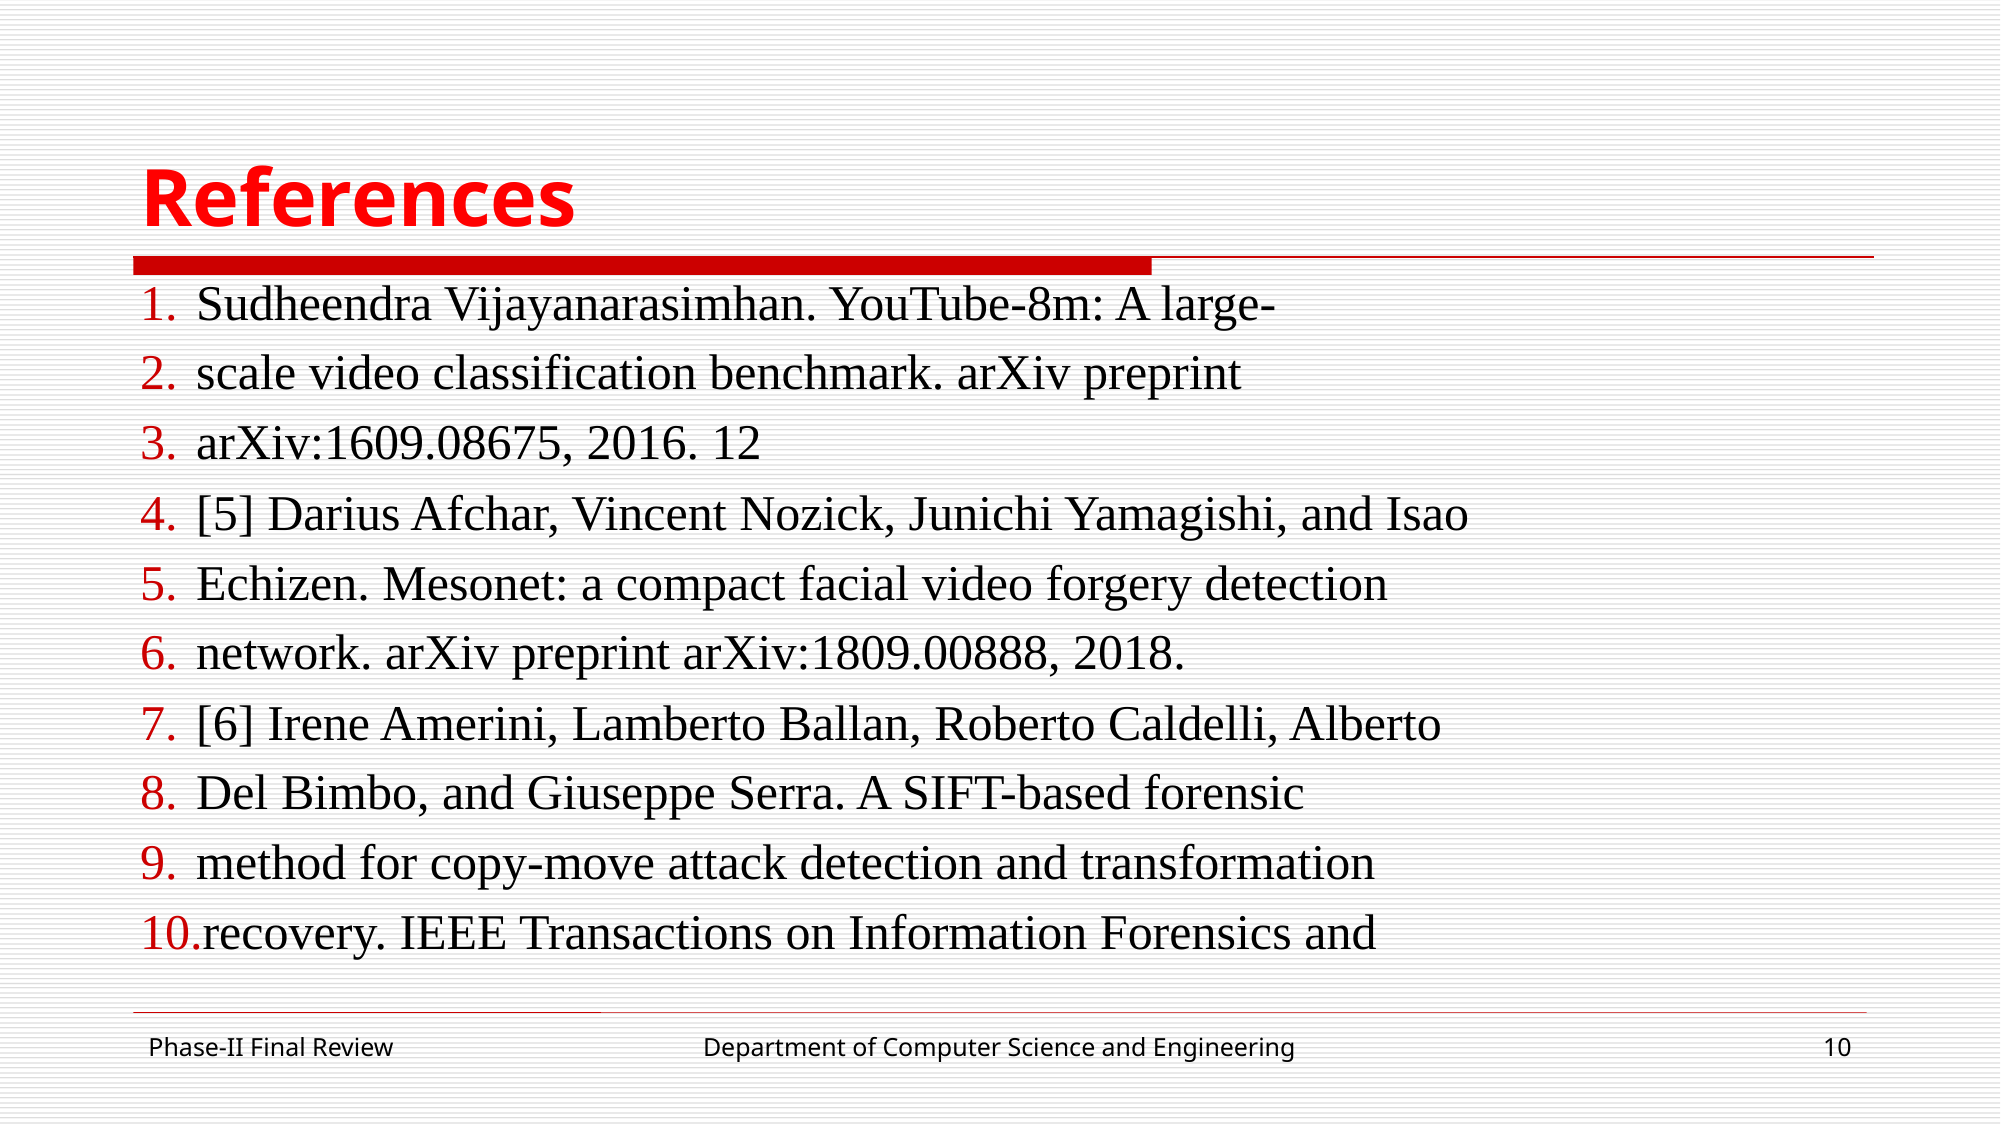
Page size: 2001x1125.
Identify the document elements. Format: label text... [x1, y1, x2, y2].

slide_number 10 [1433, 1024, 1867, 1103]
picture [0, 0, 2001, 1125]
footer Department of Computer Science and Engineering [683, 1024, 1317, 1103]
title References [125, 50, 1876, 250]
list Sudheendra Vijayanarasimhan. YouTube-8m: A large- scale video classification benchmark. arXiv preprint arXiv:1609.08675, 2016. 12 [5] Darius Afchar, Vincent Nozick, Junichi Yamagishi, and Isao Echizen. Mesonet: a compact facial video forgery detection network. arXiv preprint arXiv:1809.00888, 2018. [6] Irene Amerini, Lamberto Ballan, Roberto Caldelli, Alberto Del Bimbo, and Giuseppe Serra. A SIFT-based forensic method for copy-move attack detection and transformation recovery. IEEE Transactions on Information Forensics and [125, 262, 1875, 963]
slide_number Phase-II Final Review [133, 1024, 567, 1103]
